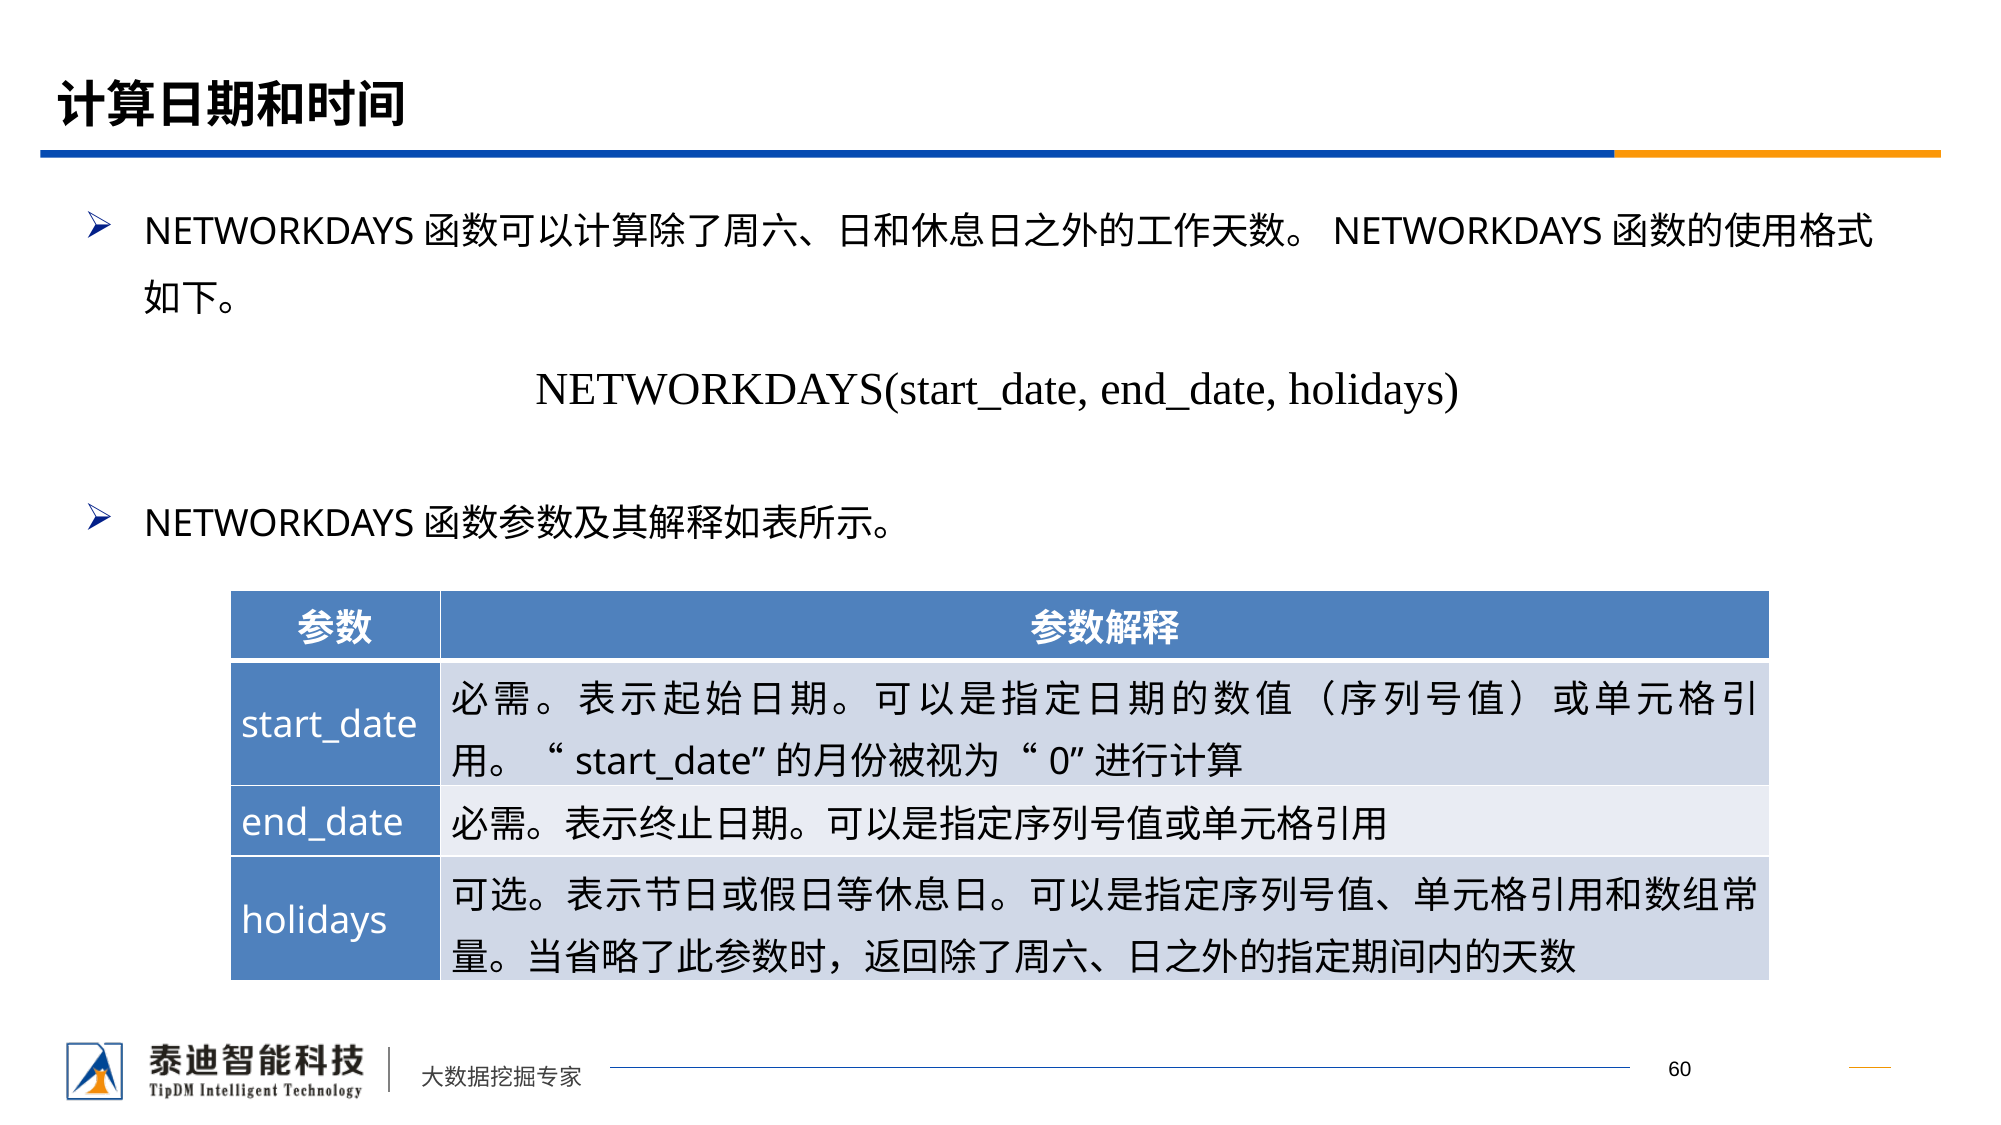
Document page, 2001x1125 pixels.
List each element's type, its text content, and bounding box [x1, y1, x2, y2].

table_cell start_date [231, 663, 440, 785]
table_cell 必需。表示起始日期。可以是指定日期的数值（序列号值）或单元格引用。“start_date”的月份被视为“0”进行计算 [441, 663, 1769, 785]
table_header 参数解释 [441, 591, 1769, 658]
text_box NETWORKDAYS(start_date, end_date, holidays) [461, 351, 1538, 421]
picture [62, 1028, 368, 1107]
title 计算日期和时间 [41, 58, 1842, 146]
table_header 参数 [231, 591, 440, 658]
table_cell end_date [231, 786, 440, 855]
table_cell holidays [231, 857, 440, 980]
list NETWORKDAYS函数可以计算除了周六、日和休息日之外的工作天数。NETWORKDAYS函数的使用格式如下。 NETWORKDAYS函数参数及其解释如表所示。 [69, 176, 1892, 1003]
table_cell 可选。表示节日或假日等休息日。可以是指定序列号值、单元格引用和数组常量。当省略了此参数时，返回除了周六、日之外的指定期间内的天数 [441, 857, 1769, 980]
table_cell 必需。表示终止日期。可以是指定序列号值或单元格引用 [441, 786, 1769, 855]
